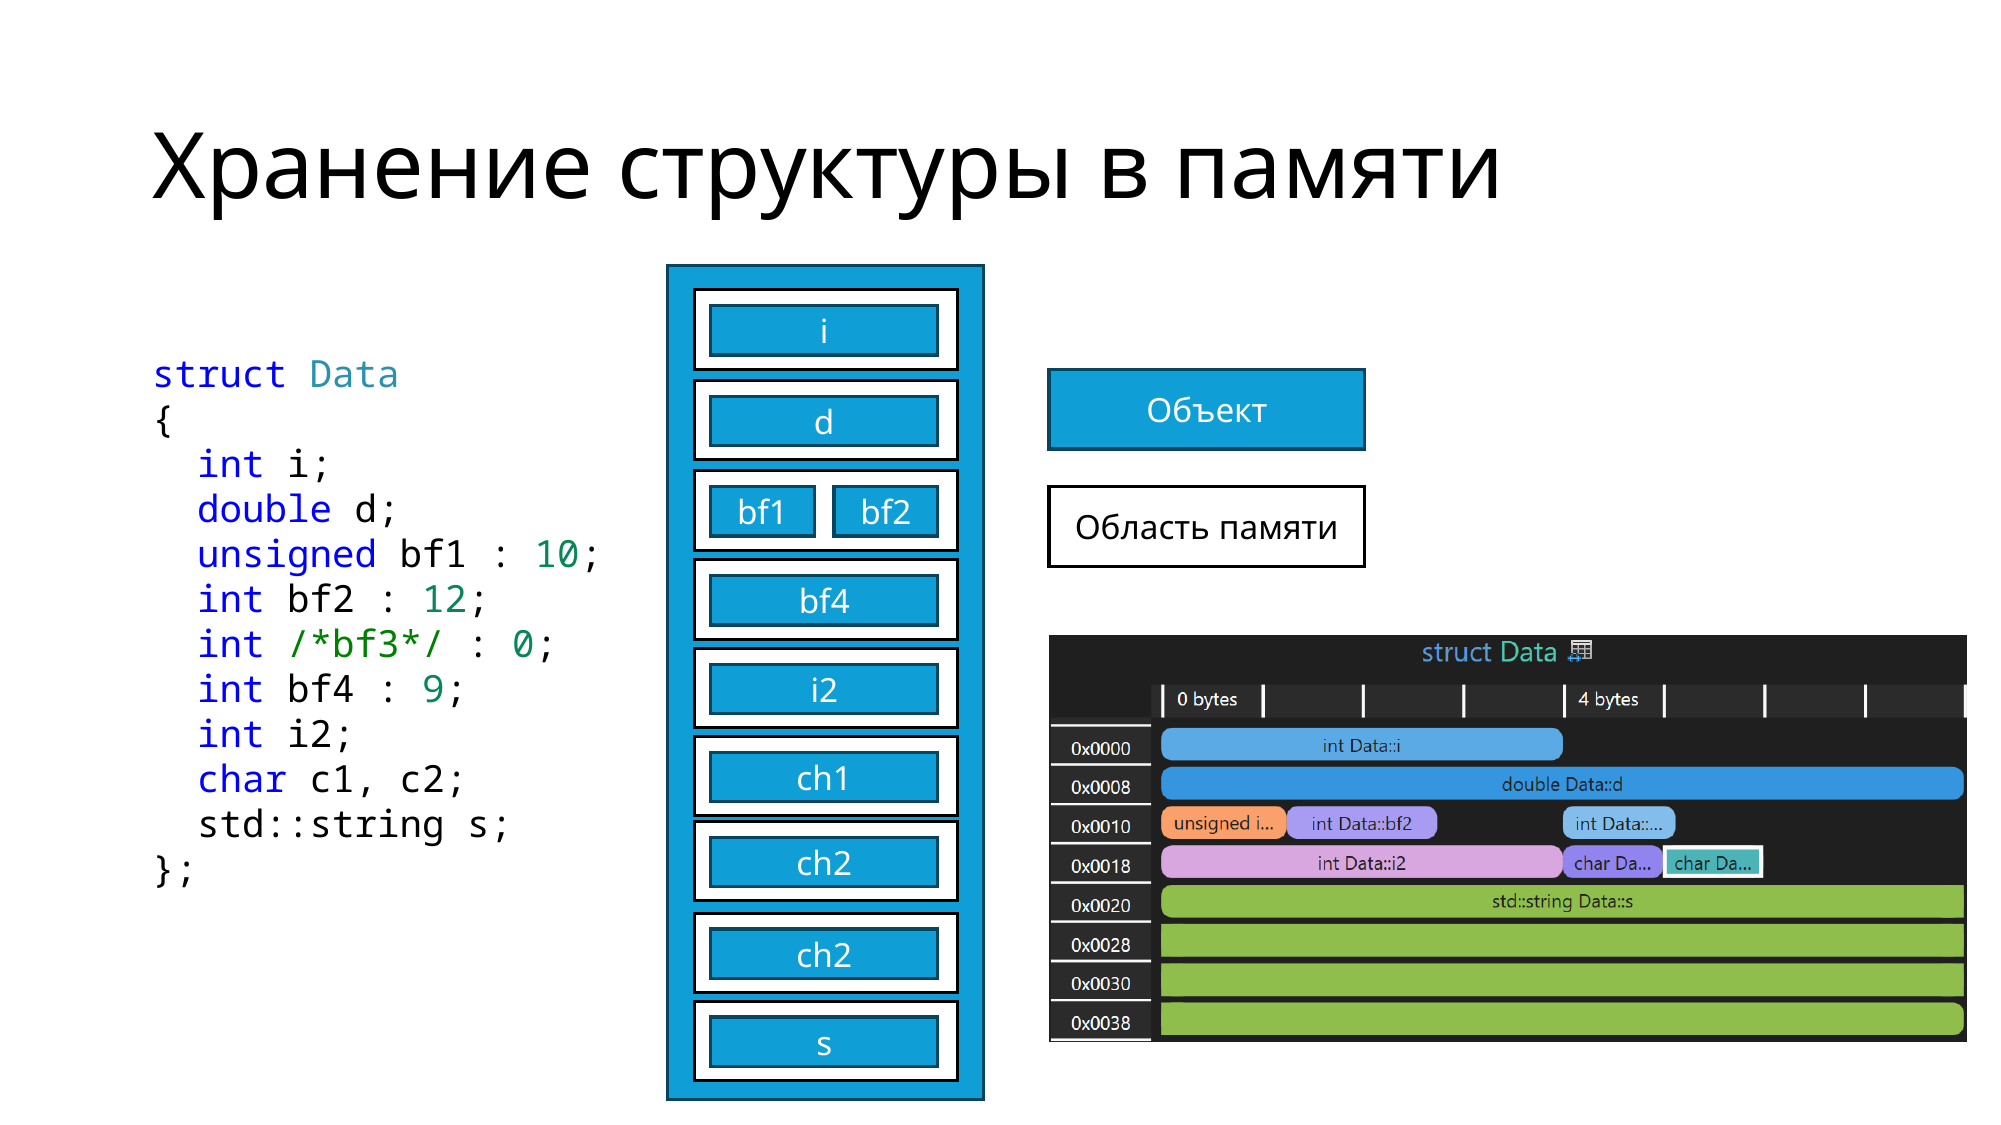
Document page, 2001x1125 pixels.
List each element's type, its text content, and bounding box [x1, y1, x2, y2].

text_box [693, 558, 959, 641]
text_box Область памяти [1047, 485, 1366, 568]
text_box [693, 1000, 959, 1082]
text_box d [709, 395, 939, 447]
text_box [666, 264, 985, 1101]
title Хранение структуры в памяти [137, 59, 1863, 278]
text_box struct Data { int i; double d; unsigned bf1 : 10; int bf2 : 12; int /*bf3*/ : 0; int bf4 : 9; int i2; char c1, c2; std::string s; }; [137, 342, 666, 897]
text_box [693, 288, 959, 371]
text_box [693, 820, 959, 902]
text_box bf1 [709, 485, 816, 538]
text_box i [709, 304, 939, 357]
text_box i2 [709, 663, 939, 715]
text_box s [709, 1015, 939, 1068]
text_box bf4 [709, 574, 939, 627]
text_box [693, 647, 959, 729]
text_box [693, 912, 959, 994]
text_box [693, 469, 959, 552]
text_box [693, 379, 959, 461]
text_box Объект [1047, 368, 1366, 451]
text_box ch2 [709, 927, 939, 980]
text_box ch1 [709, 751, 939, 803]
text_box [693, 735, 959, 817]
picture [1048, 635, 1968, 1042]
text_box ch2 [709, 836, 939, 888]
text_box bf2 [832, 485, 939, 538]
